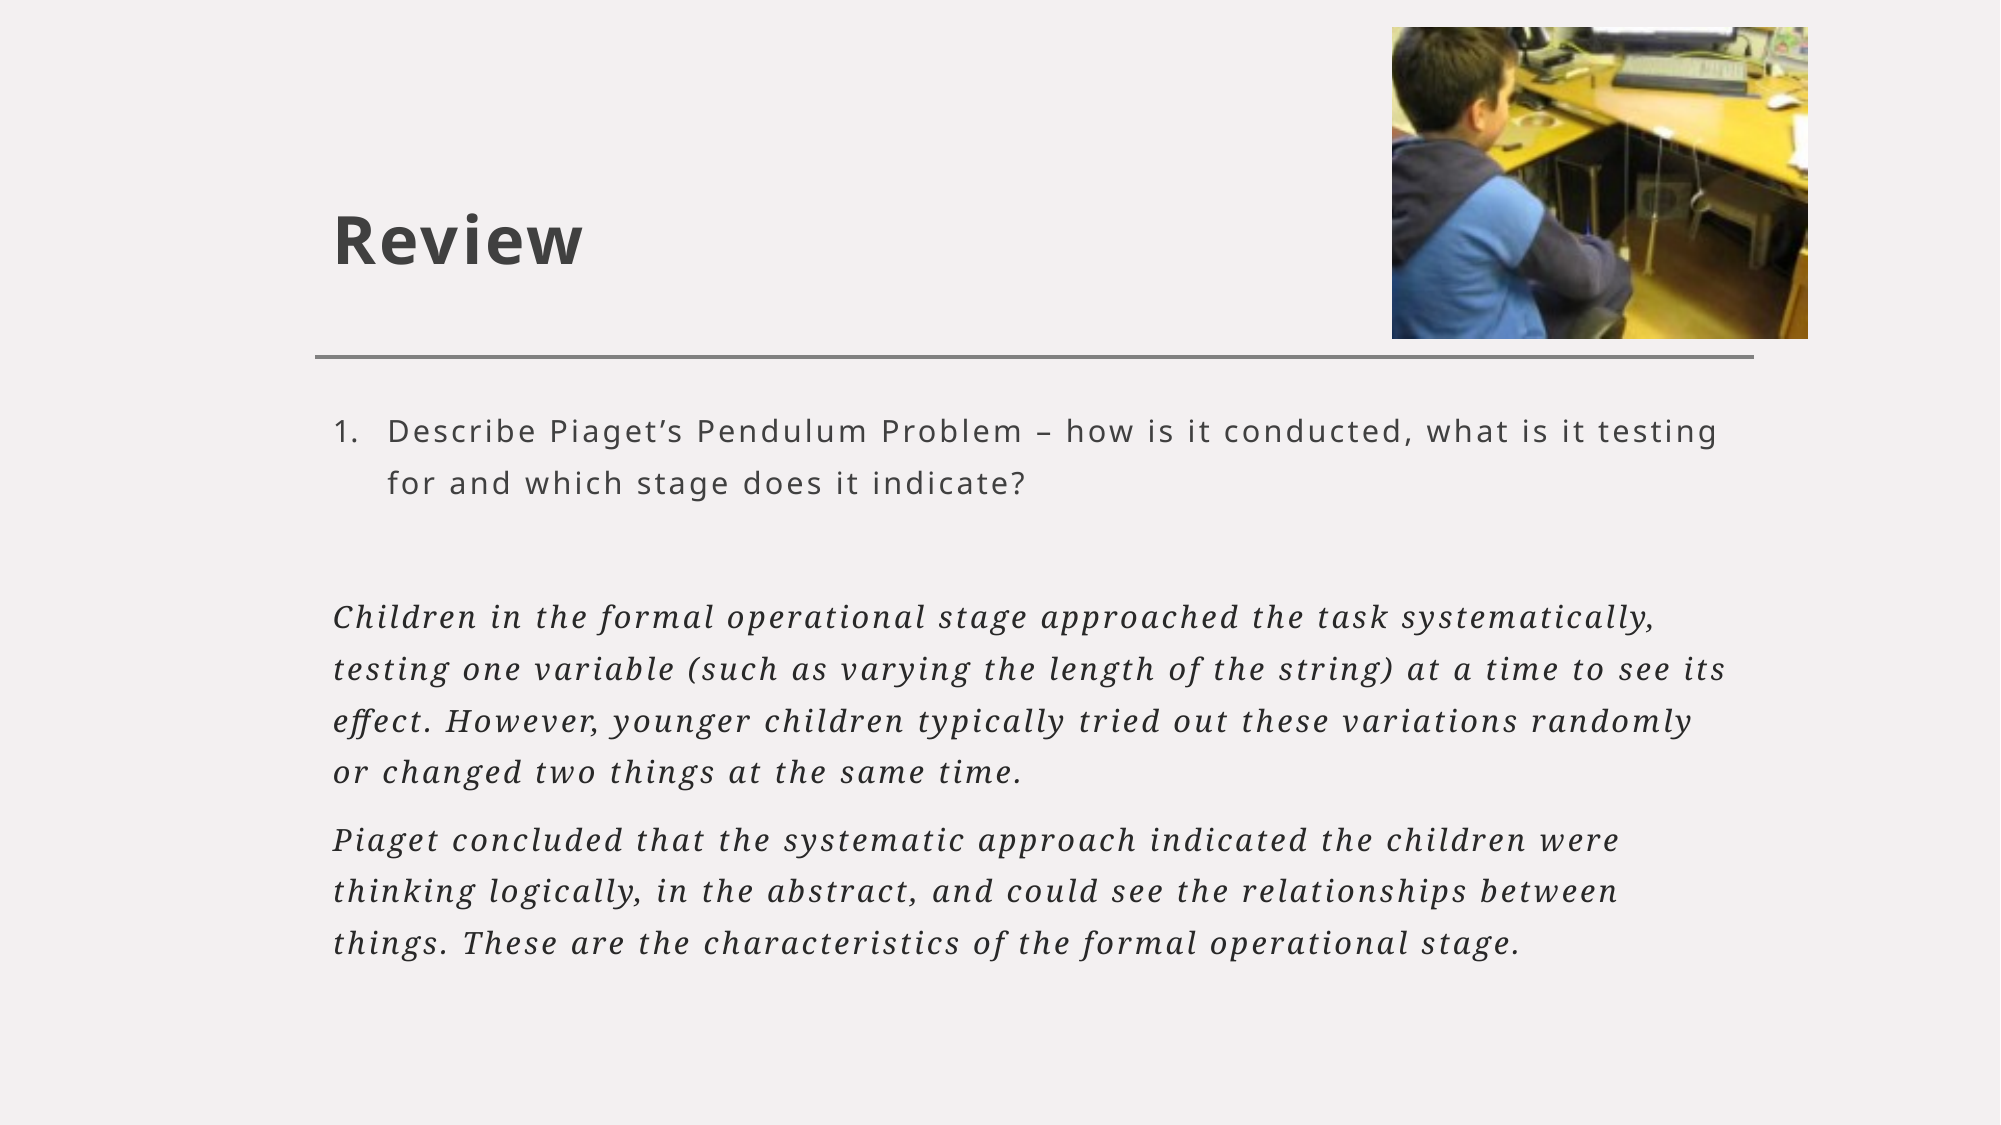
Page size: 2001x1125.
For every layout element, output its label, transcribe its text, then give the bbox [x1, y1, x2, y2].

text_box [1391, 26, 1809, 340]
title Review [315, 72, 1391, 294]
list Describe Piaget’s Pendulum Problem – how is it conducted, what is it testing for and which stage does it indicate? Children in the formal operational stage approached the task systematically, testing one variable (such as varying the length of the string) at a time to see its effect. However, younger children typically tried out these variations randomly or changed two things at the same time. Piaget concluded that the systematic approach indicated the children were thinking logically, in the abstract, and could see the relationships between things. These are the characteristics of the formal operational stage. [315, 379, 1754, 979]
